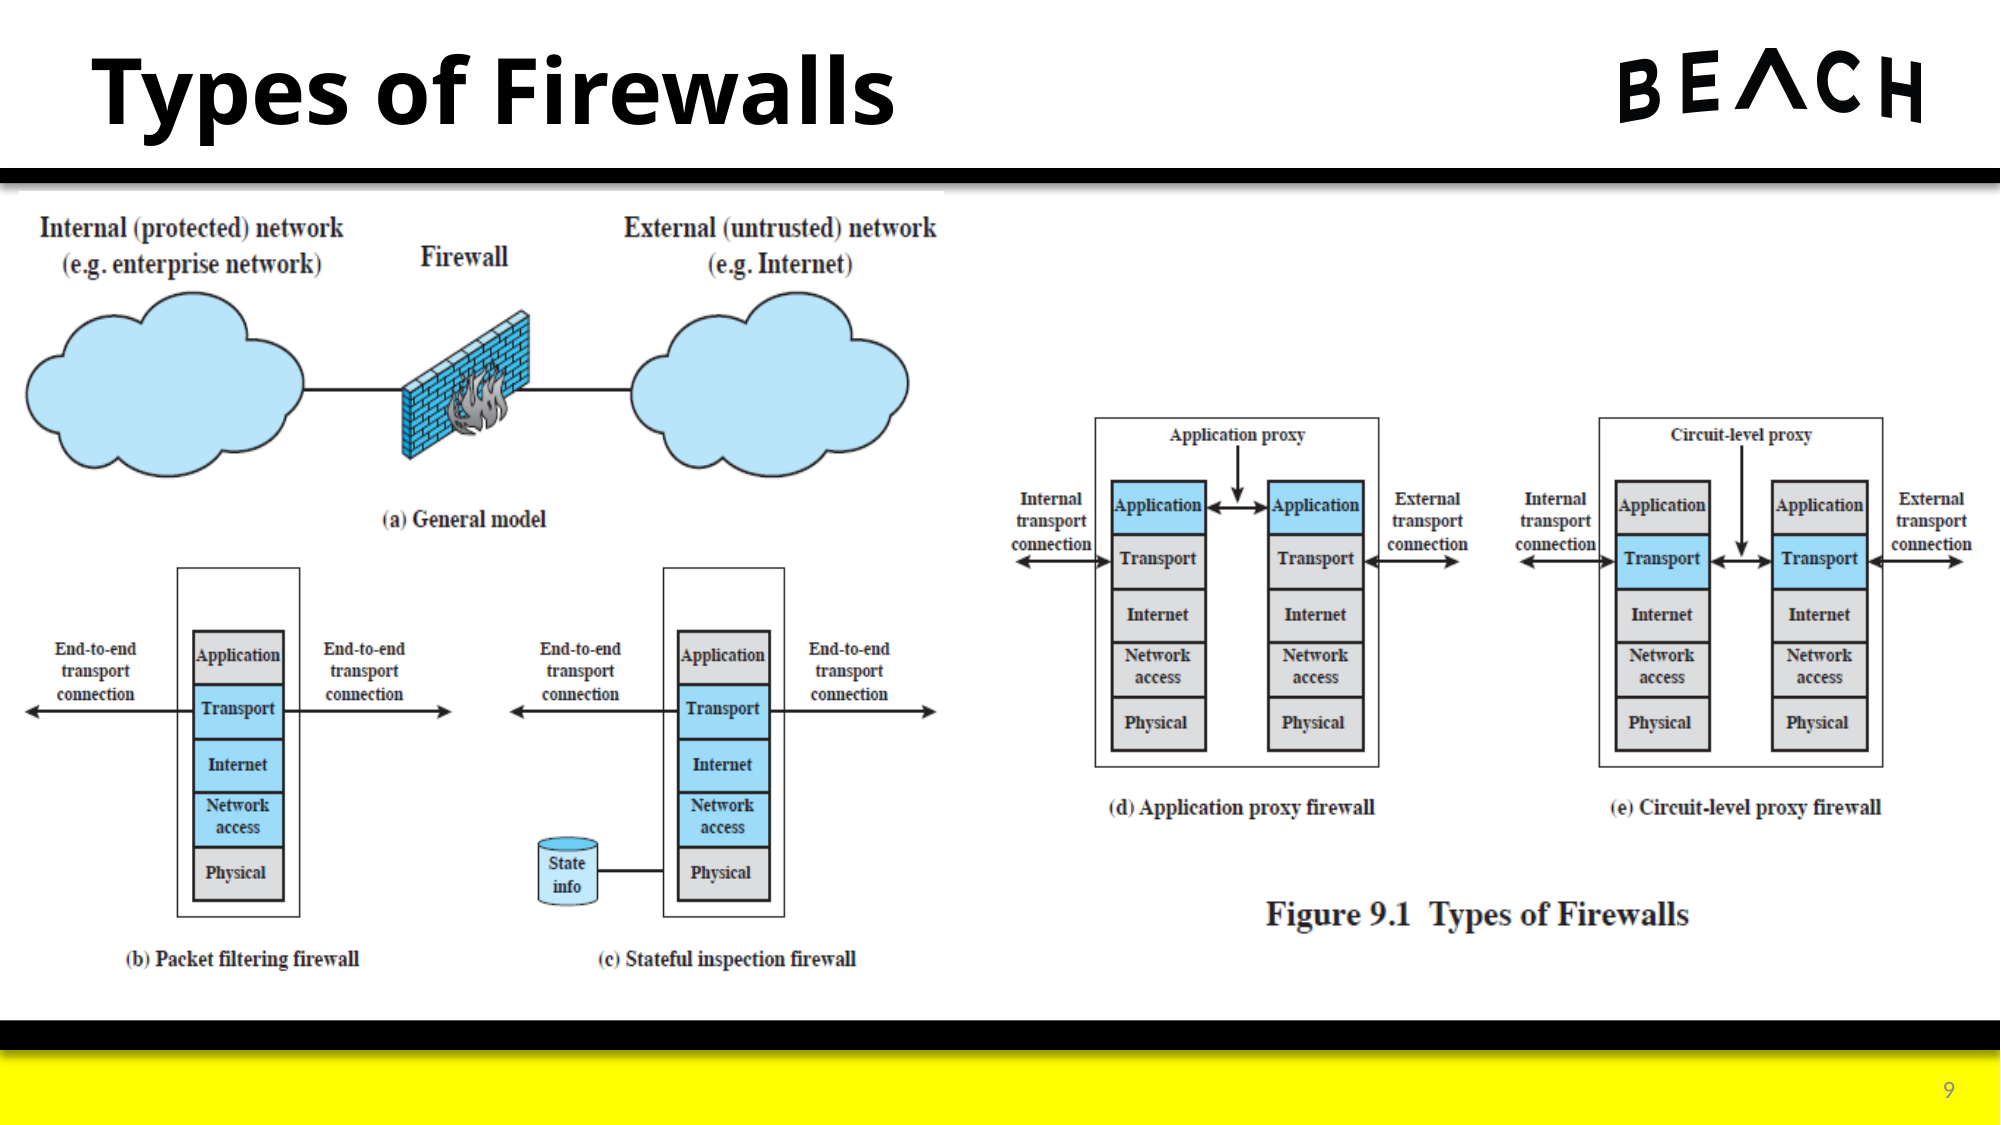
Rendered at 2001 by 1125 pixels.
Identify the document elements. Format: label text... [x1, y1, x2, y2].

picture [1620, 48, 1921, 124]
picture [997, 405, 1983, 829]
text_box Types of Firewalls [74, 10, 1425, 179]
picture [1250, 889, 1712, 945]
text_box [0, 167, 2000, 184]
picture [19, 191, 944, 979]
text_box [0, 1020, 2000, 1125]
